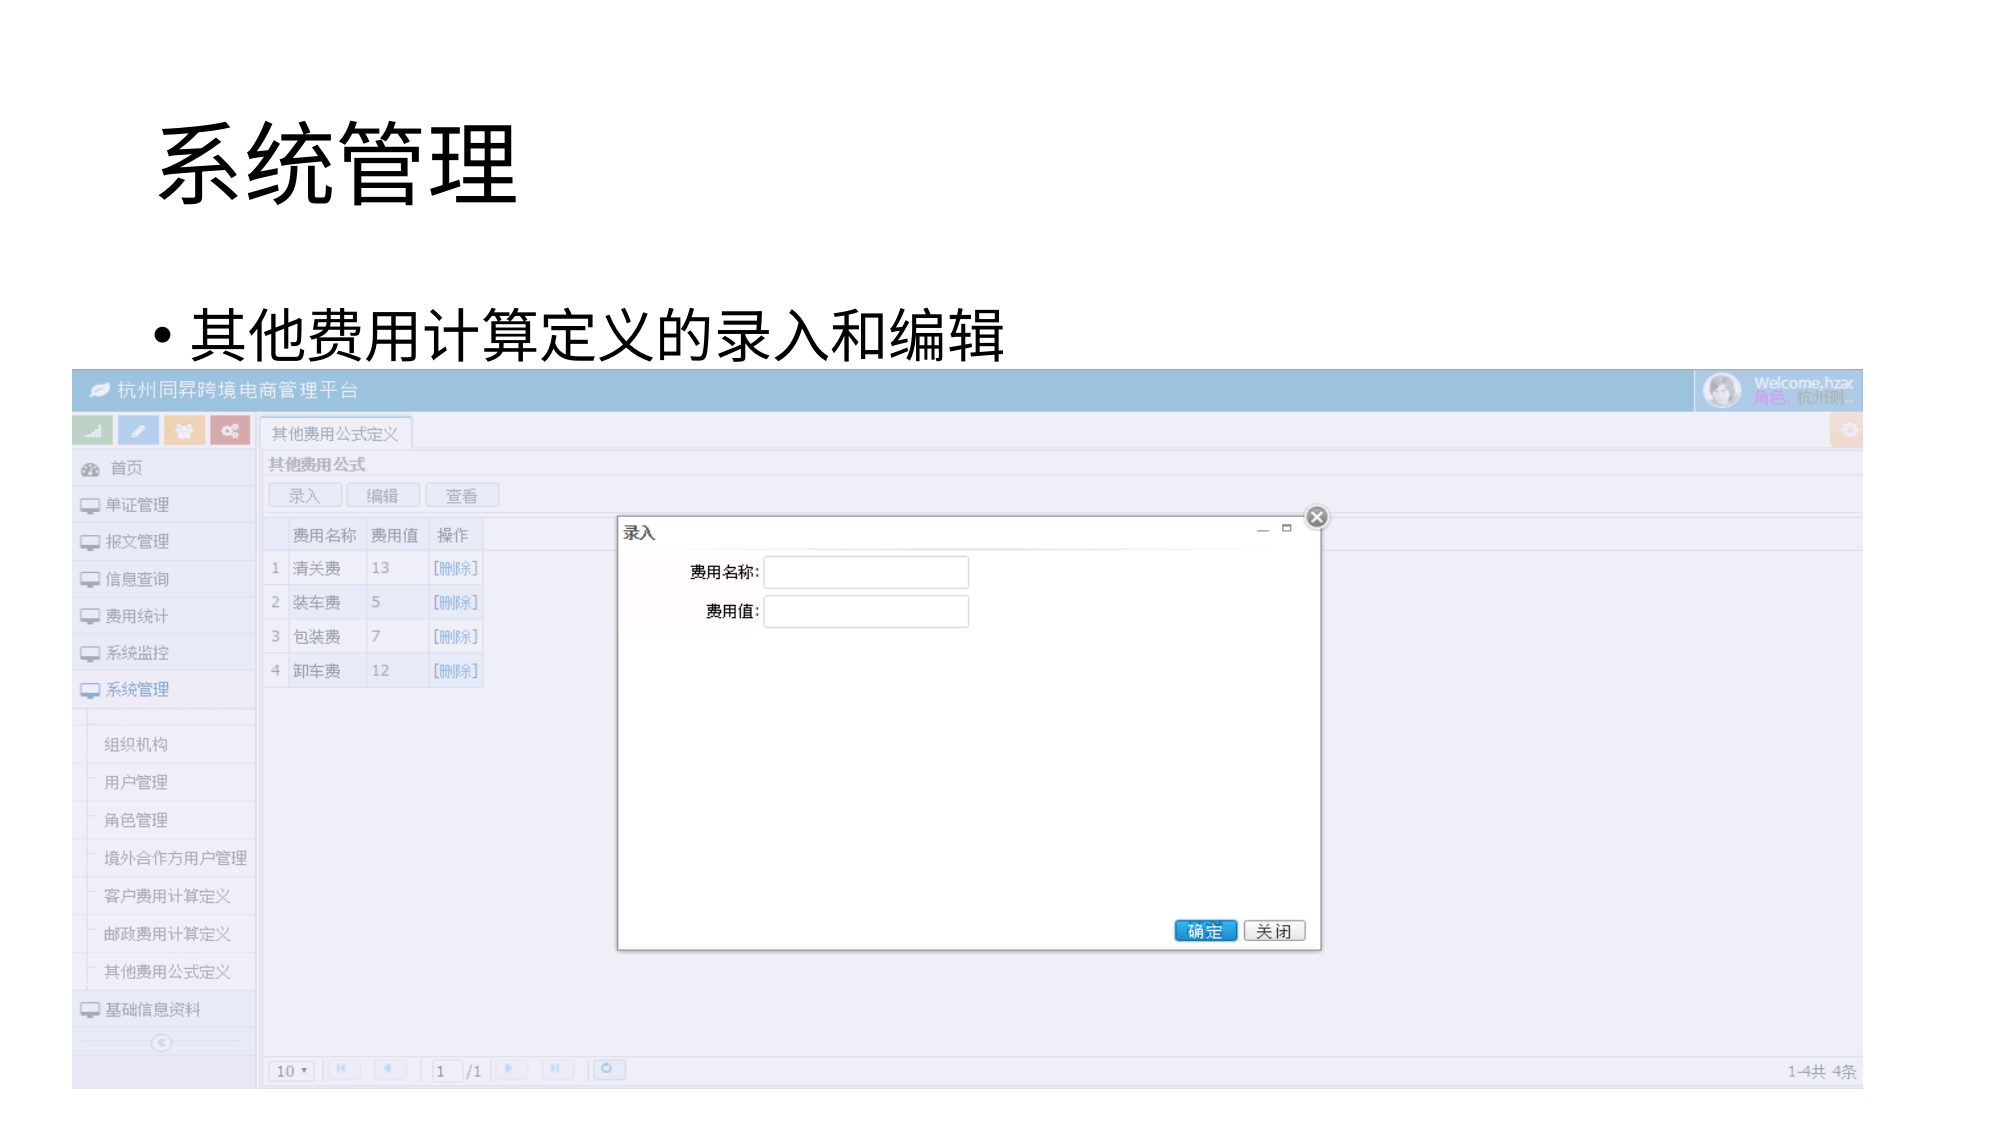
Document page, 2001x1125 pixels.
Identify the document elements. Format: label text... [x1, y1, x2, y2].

list 其他费用计算定义的录入和编辑 [137, 299, 1863, 369]
title 系统管理 [137, 59, 1863, 278]
picture [72, 369, 1863, 1089]
